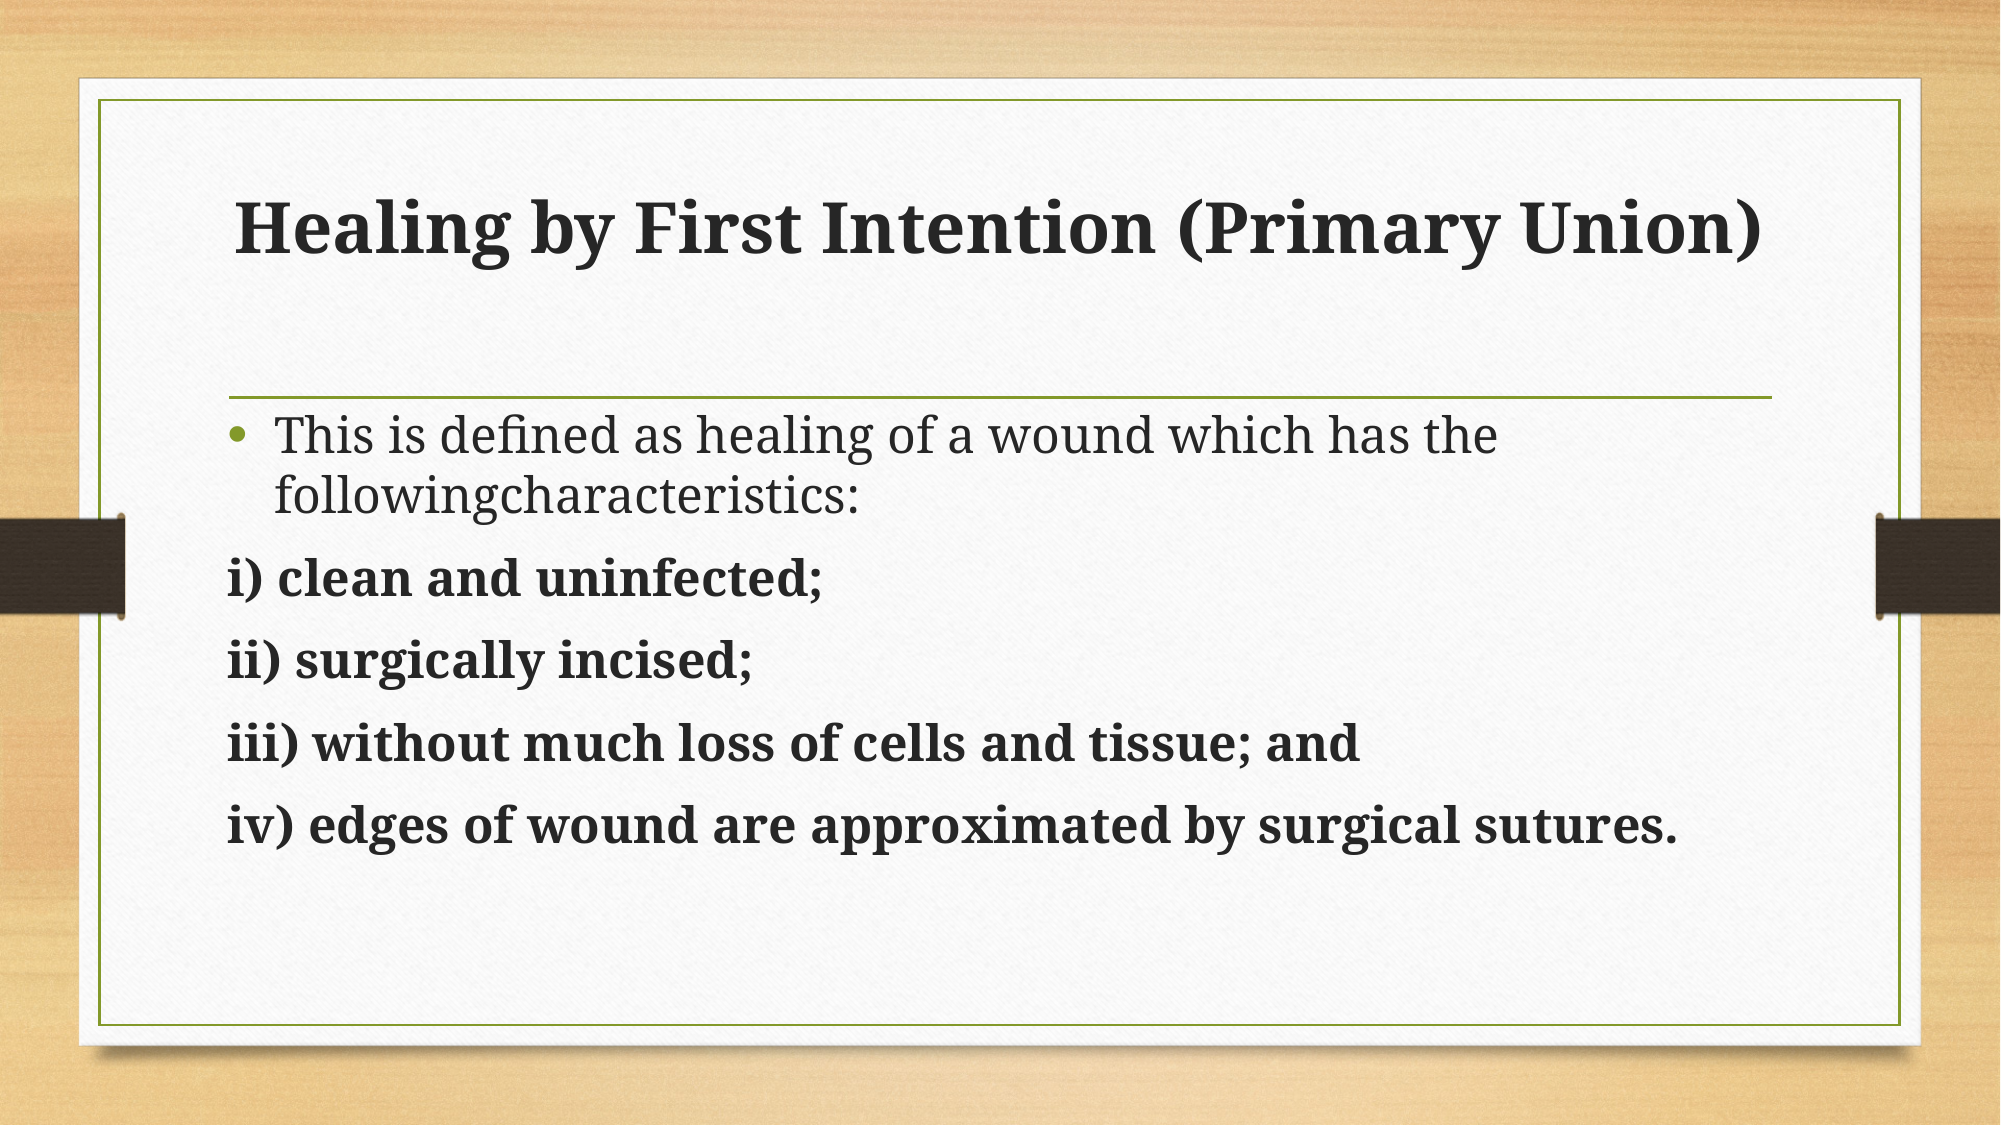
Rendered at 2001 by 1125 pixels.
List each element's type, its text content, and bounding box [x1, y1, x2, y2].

picture [0, 0, 2001, 1125]
title Healing by First Intention (Primary Union) [212, 161, 1788, 375]
list This is defined as healing of a wound which has the followingcharacteristics: i) clean and uninfected; ii) surgically incised; iii) without much loss of cells and tissue; and iv) edges of wound are approximated by surgical sutures. [212, 396, 1788, 1020]
